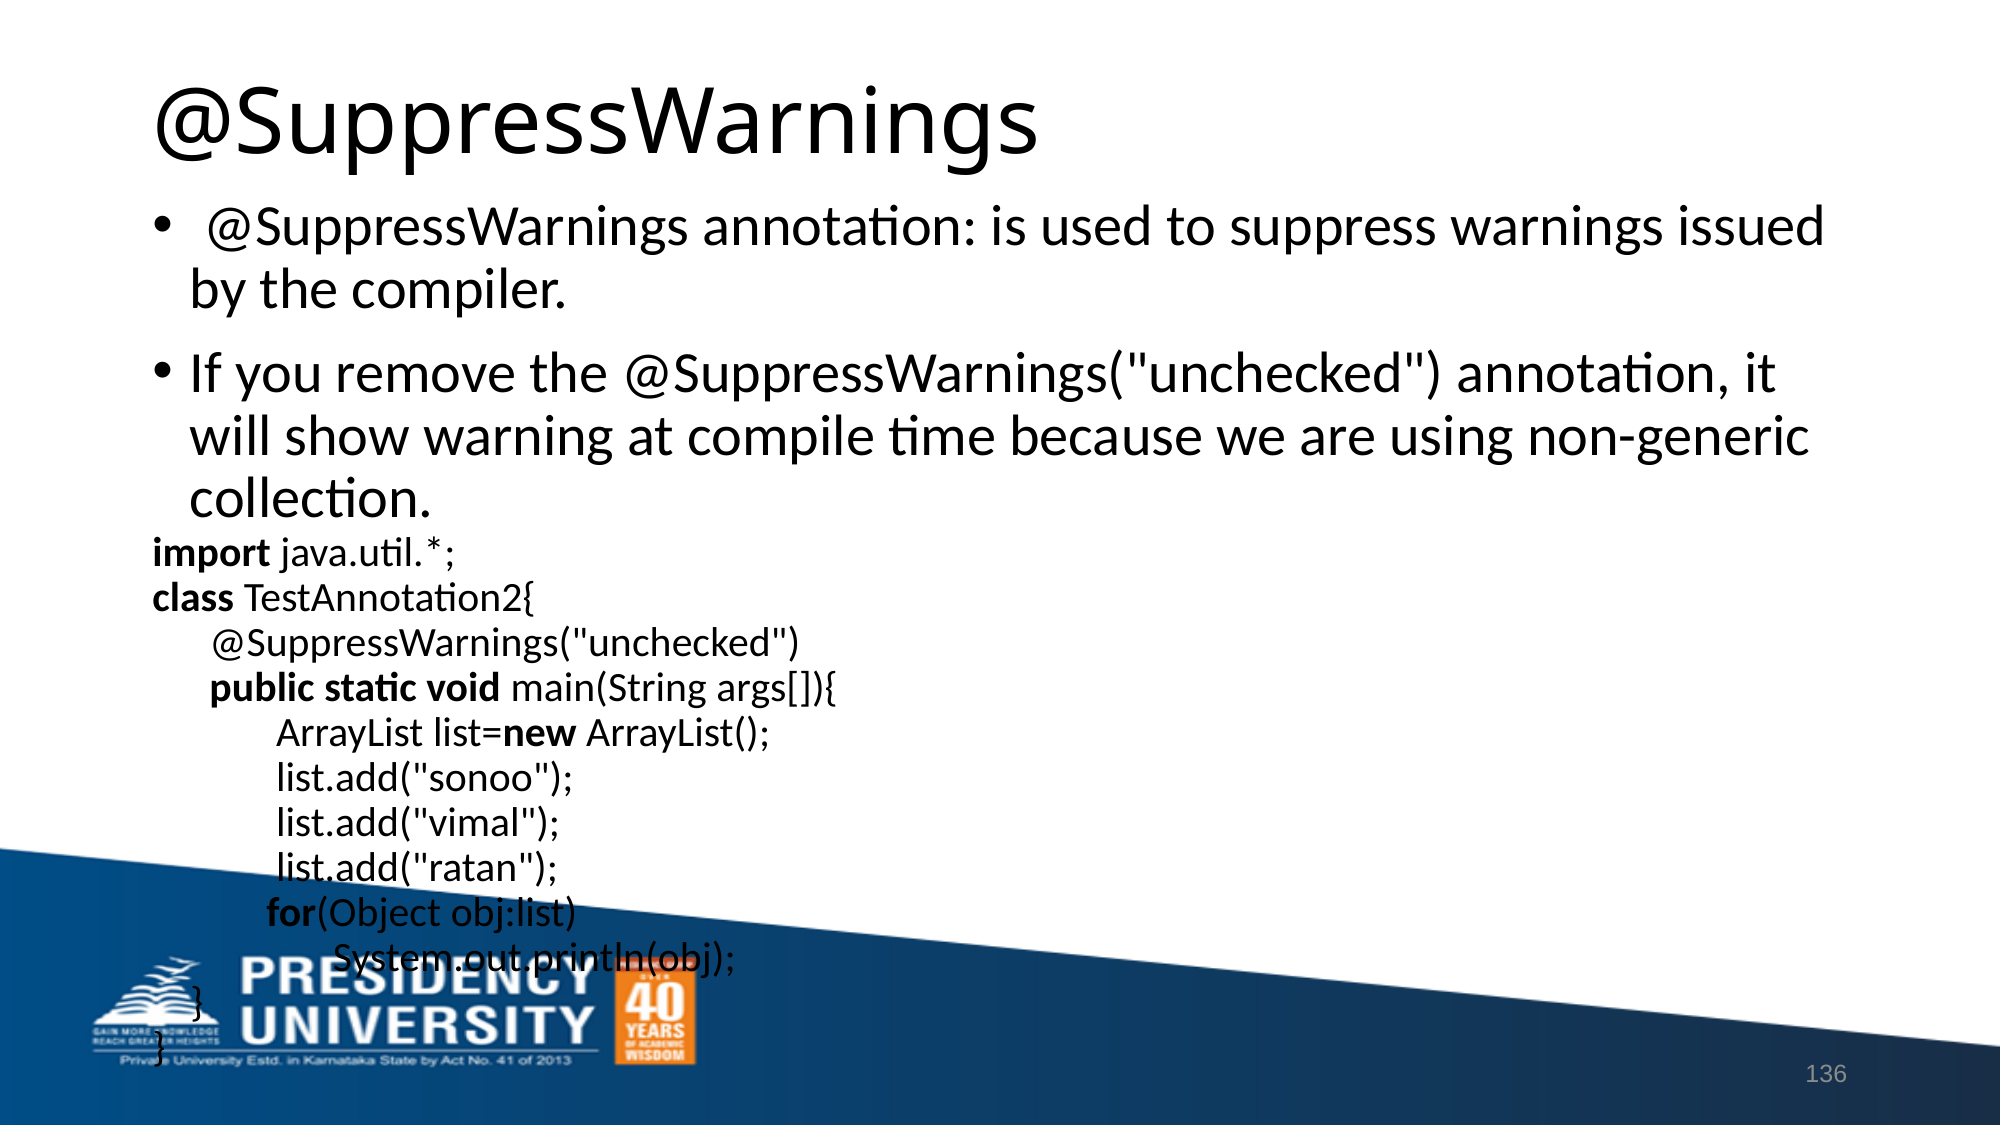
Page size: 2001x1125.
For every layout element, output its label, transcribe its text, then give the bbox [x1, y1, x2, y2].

list @SuppressWarnings annotation: is used to suppress warnings issued by the compiler. If you remove the @SuppressWarnings("unchecked") annotation, it will show warning at compile time because we are using non-generic collection. import java.util.*; class TestAnnotation2{ @SuppressWarnings("unchecked") public static void main(String args[]){ ArrayList list=new ArrayList(); list.add("sonoo"); list.add("vimal"); list.add("ratan"); for(Object obj:list) System.out.println(obj); } } [137, 187, 1863, 1014]
slide_number 136 [1412, 1042, 1863, 1103]
title @SuppressWarnings [137, 59, 1863, 187]
picture [0, 845, 2000, 1125]
